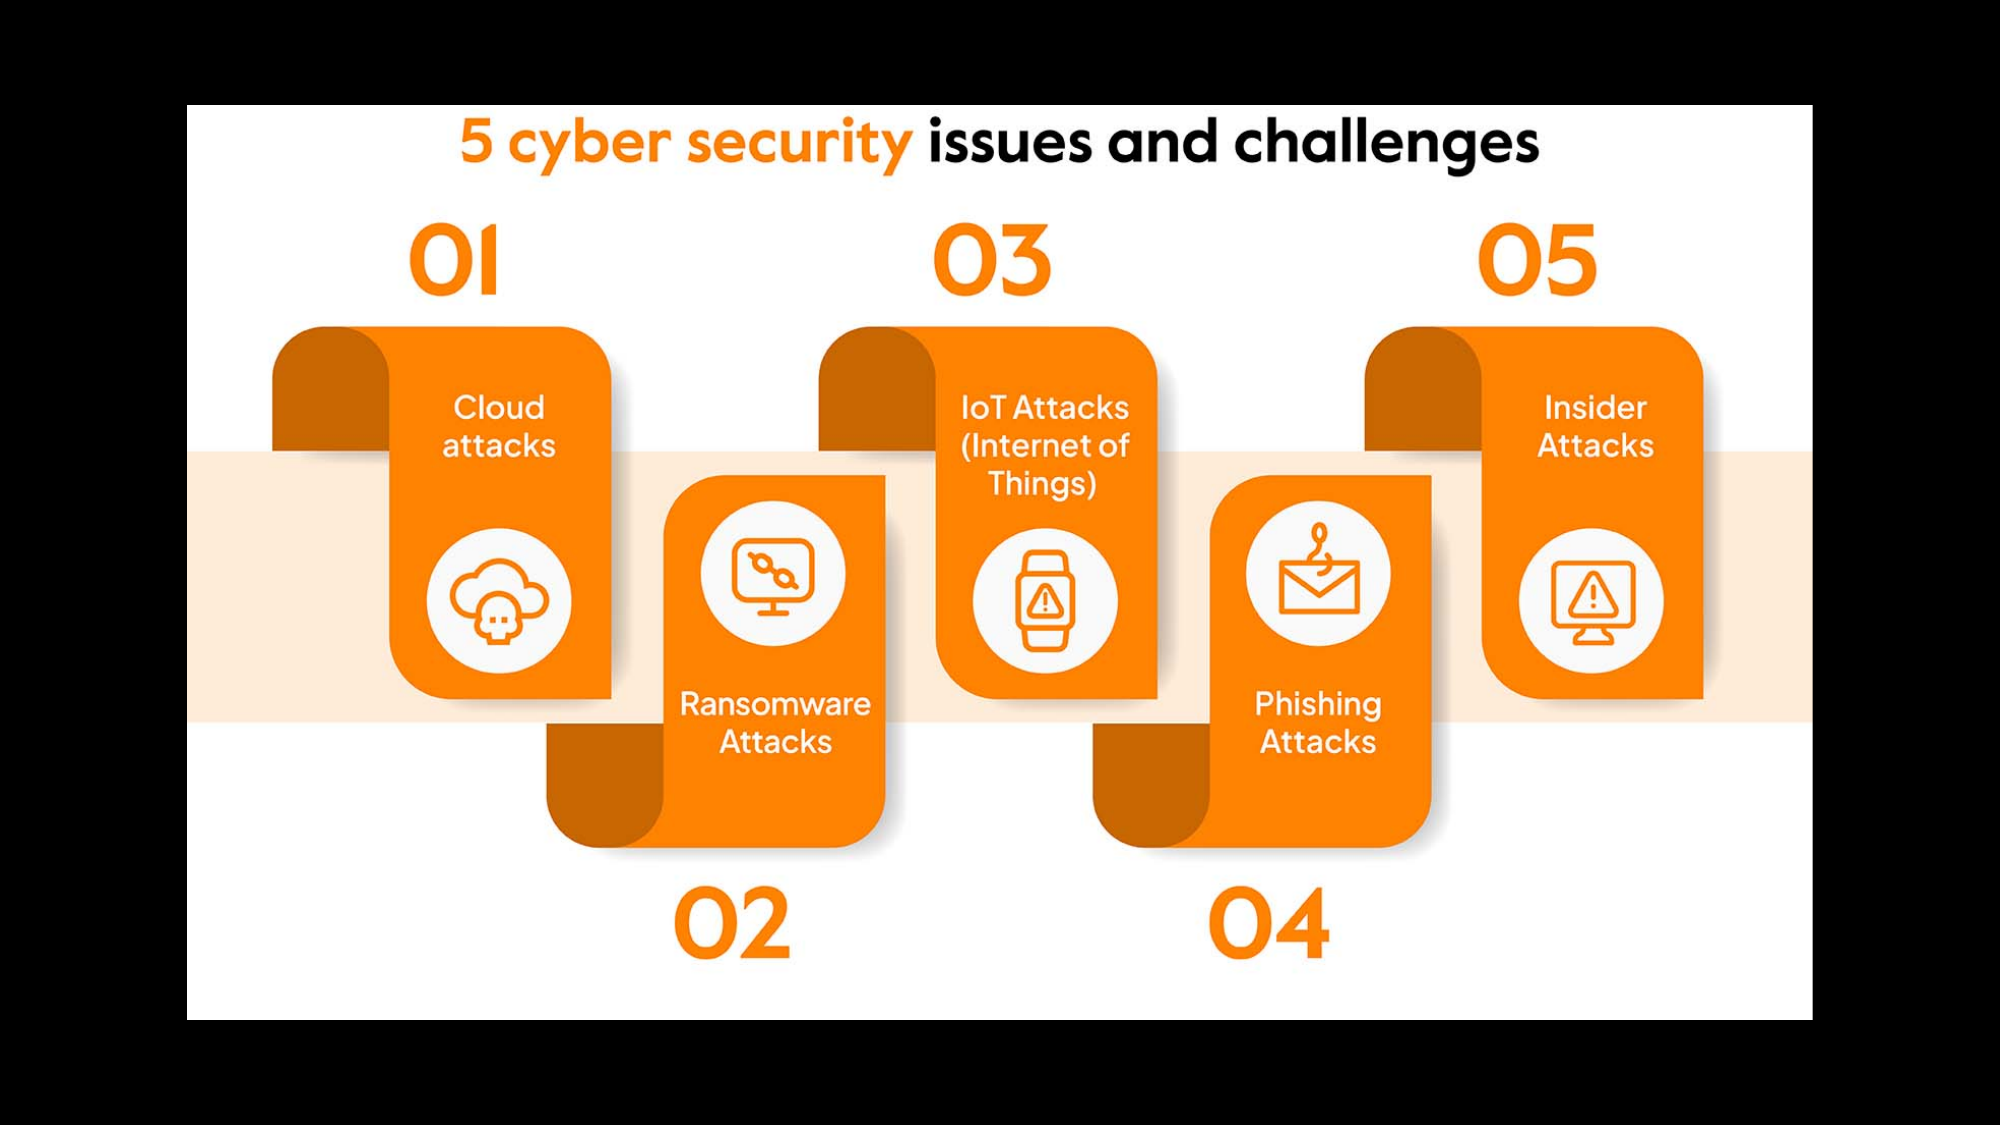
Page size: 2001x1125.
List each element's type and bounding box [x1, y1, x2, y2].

list [186, 104, 1814, 1020]
